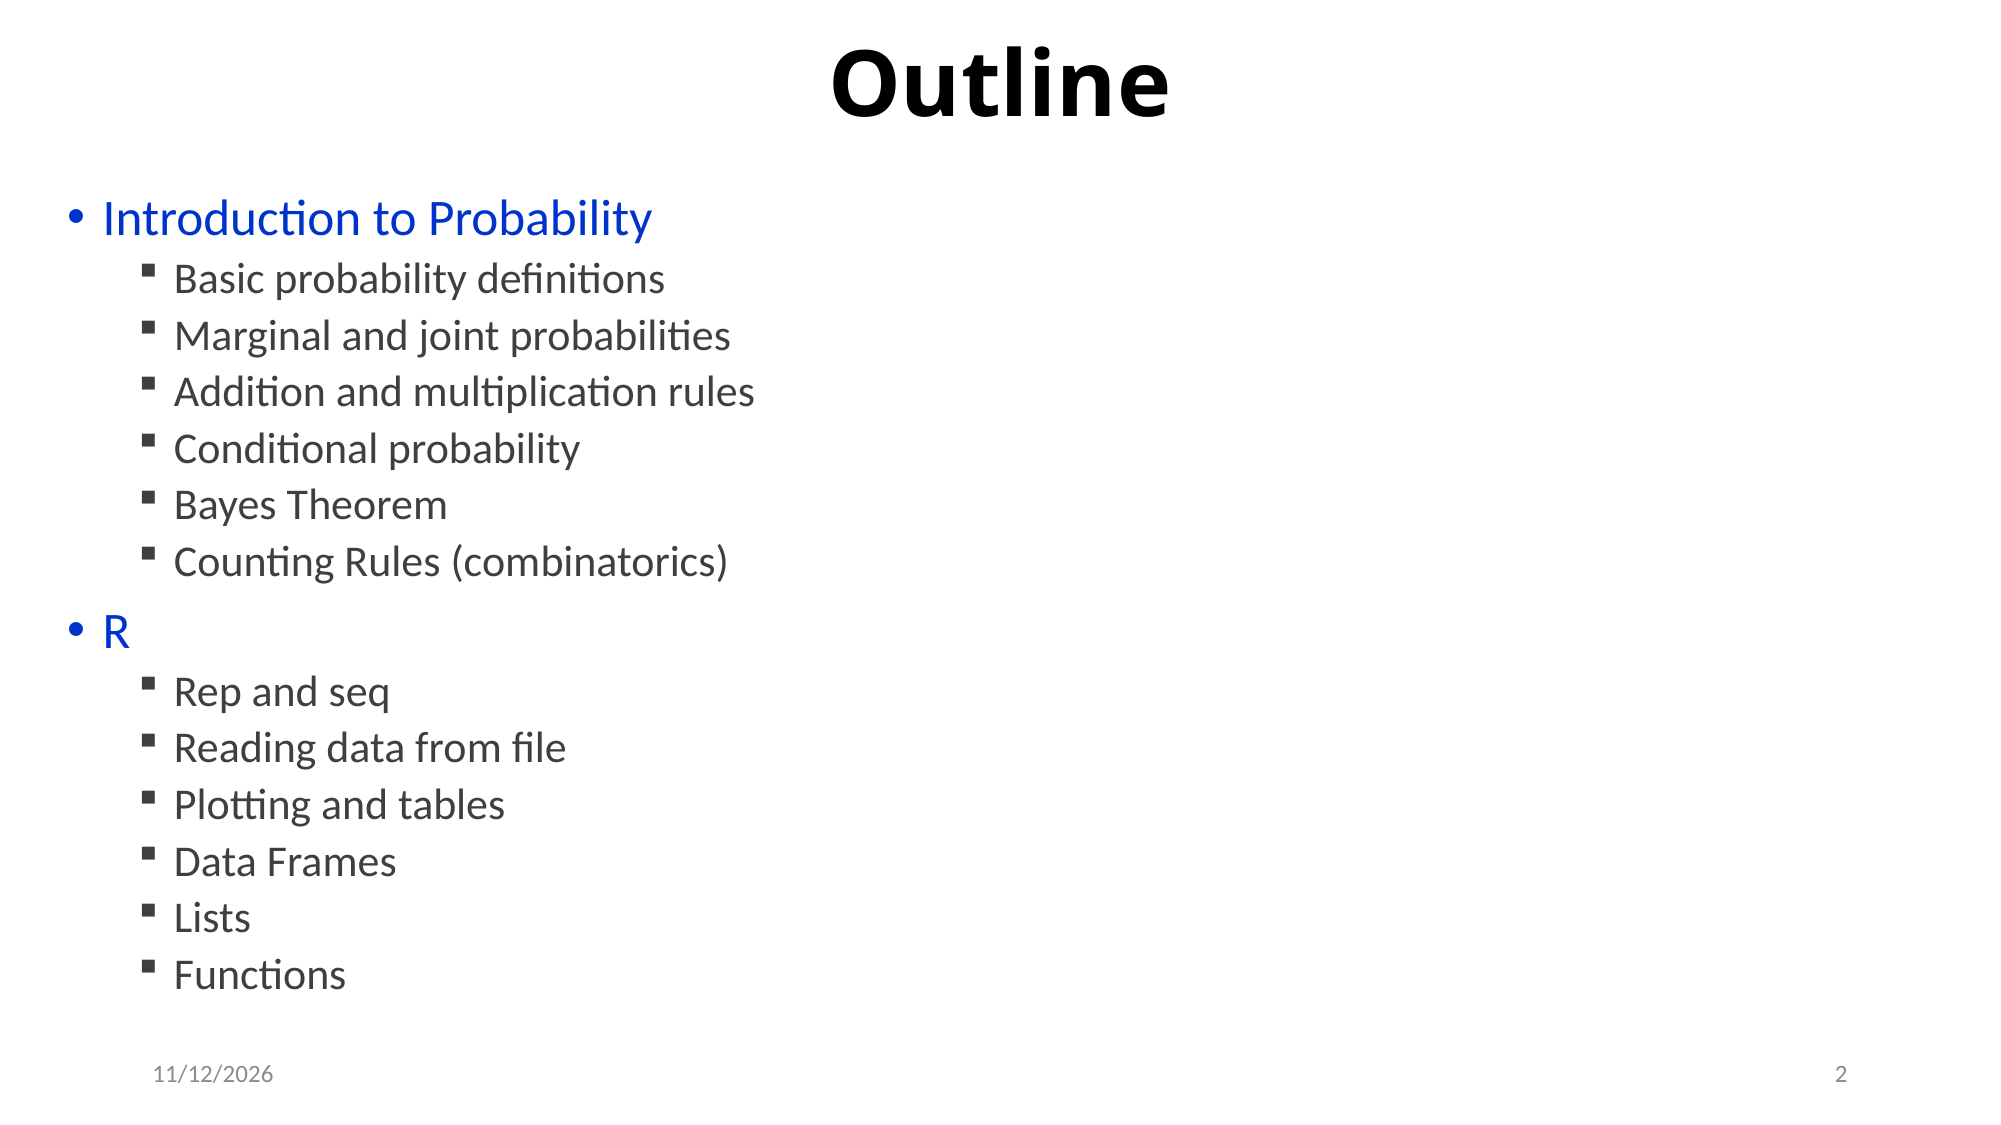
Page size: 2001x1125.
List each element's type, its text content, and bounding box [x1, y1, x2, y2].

slide_number 2 [1412, 1042, 1863, 1103]
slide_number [137, 1042, 588, 1103]
list Introduction to Probability Basic probability definitions Marginal and joint probabilities Addition and multiplication rules Conditional probability Bayes Theorem Counting Rules (combinatorics) R Rep and seq Reading data from file Plotting and tables Data Frames Lists Functions [52, 183, 1960, 1014]
title Outline [137, 18, 1863, 156]
